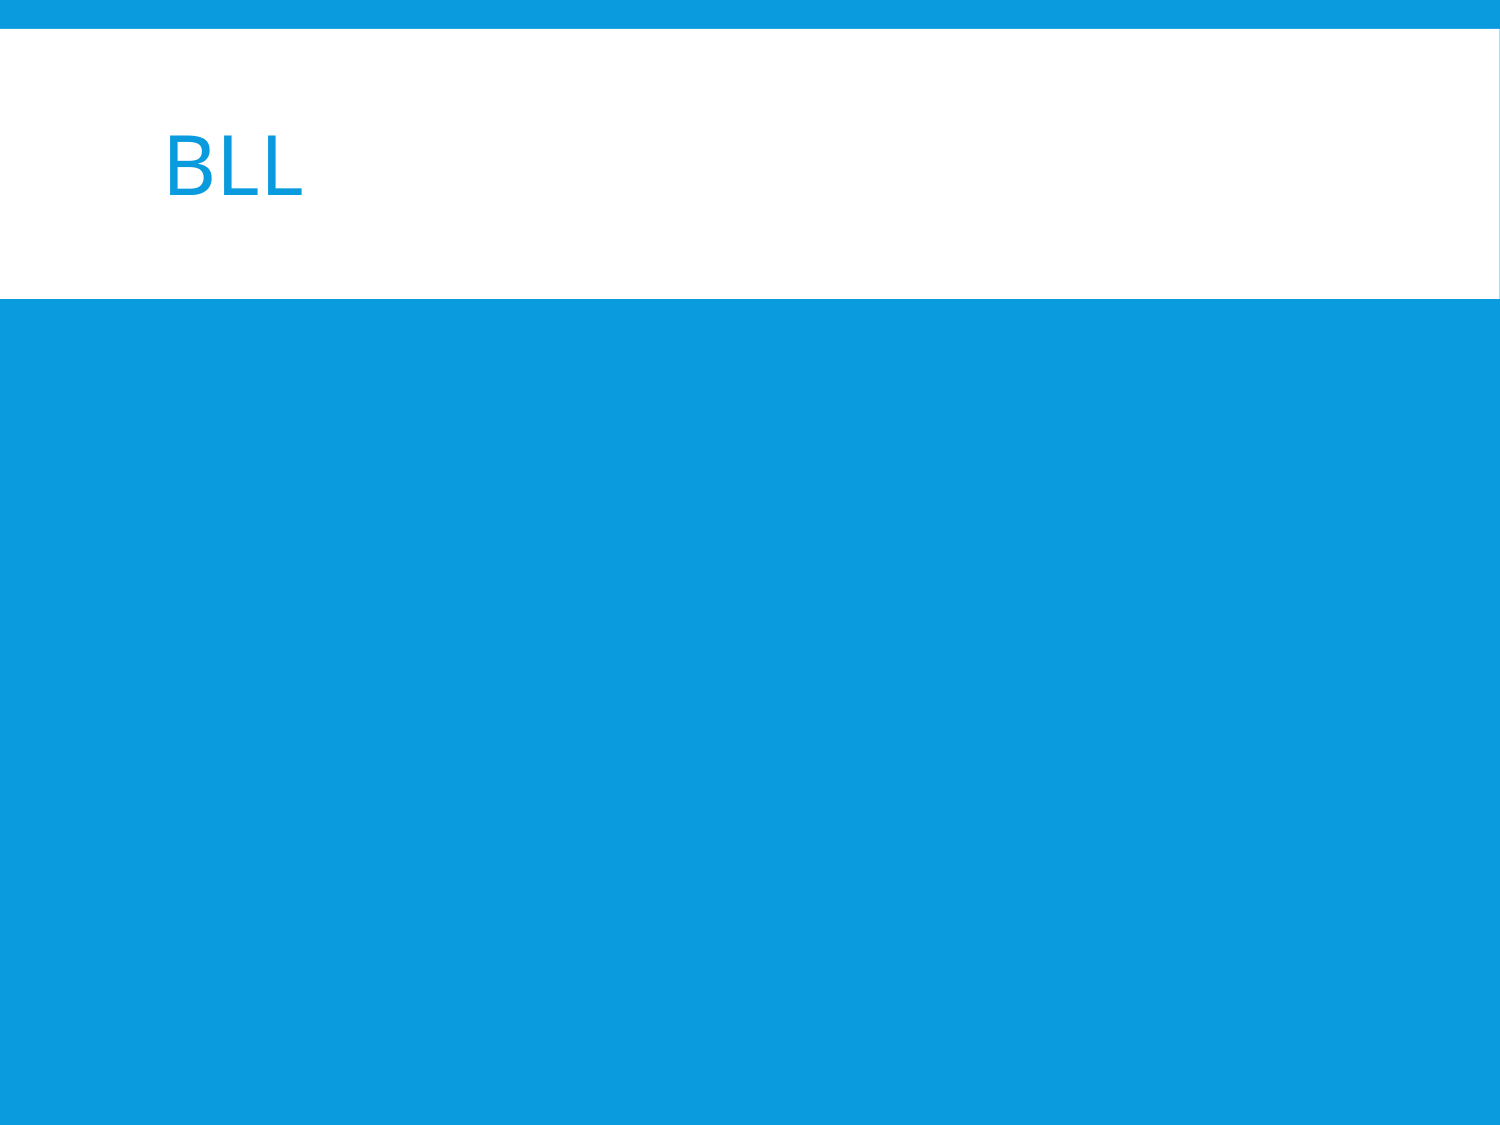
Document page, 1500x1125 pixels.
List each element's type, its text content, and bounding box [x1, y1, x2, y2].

title BLL [147, 46, 1352, 295]
